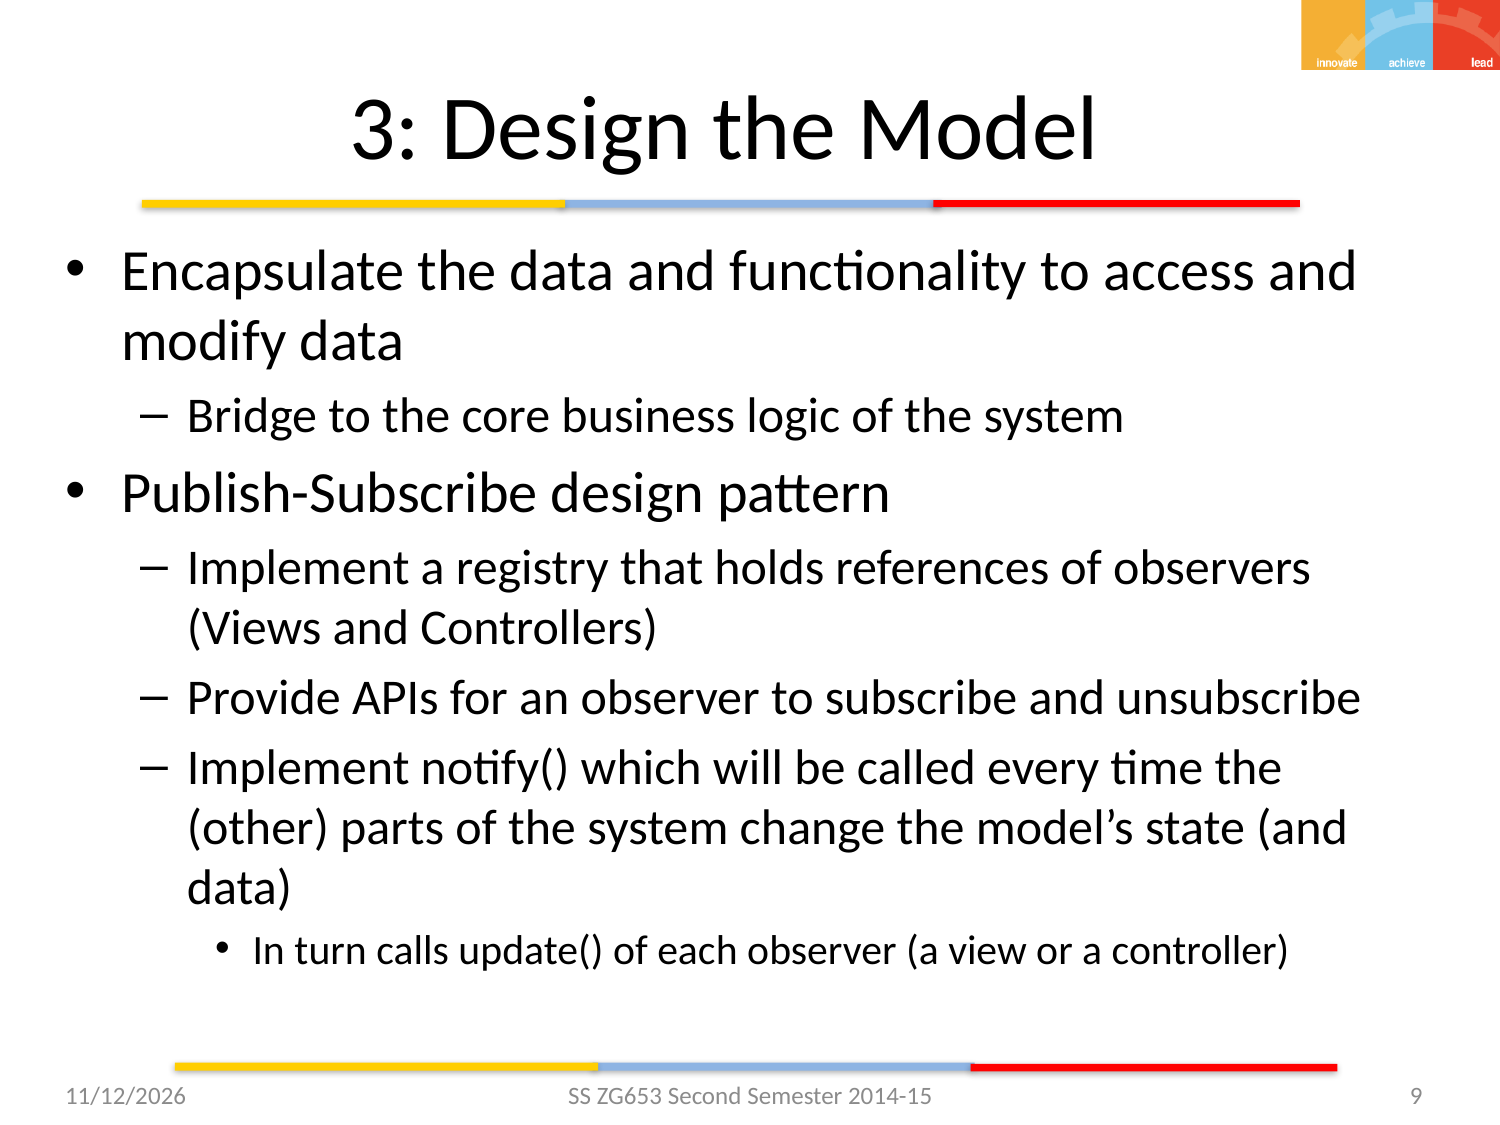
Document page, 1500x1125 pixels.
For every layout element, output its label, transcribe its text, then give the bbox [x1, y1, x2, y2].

footer SS ZG653 Second Semester 2014-15 [513, 1065, 989, 1125]
title 3: Design the Model [49, 45, 1401, 201]
picture [1301, 0, 1500, 70]
list Encapsulate the data and functionality to access and modify data Bridge to the core business logic of the system Publish-Subscribe design pattern Implement a registry that holds references of observers (Views and Controllers) Provide APIs for an observer to subscribe and unsubscribe Implement notify() which will be called every time the (other) parts of the system change the model’s state (and data) In turn calls update() of each observer (a view or a controller) [49, 224, 1426, 1051]
slide_number 9 [1087, 1065, 1438, 1125]
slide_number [50, 1065, 400, 1125]
